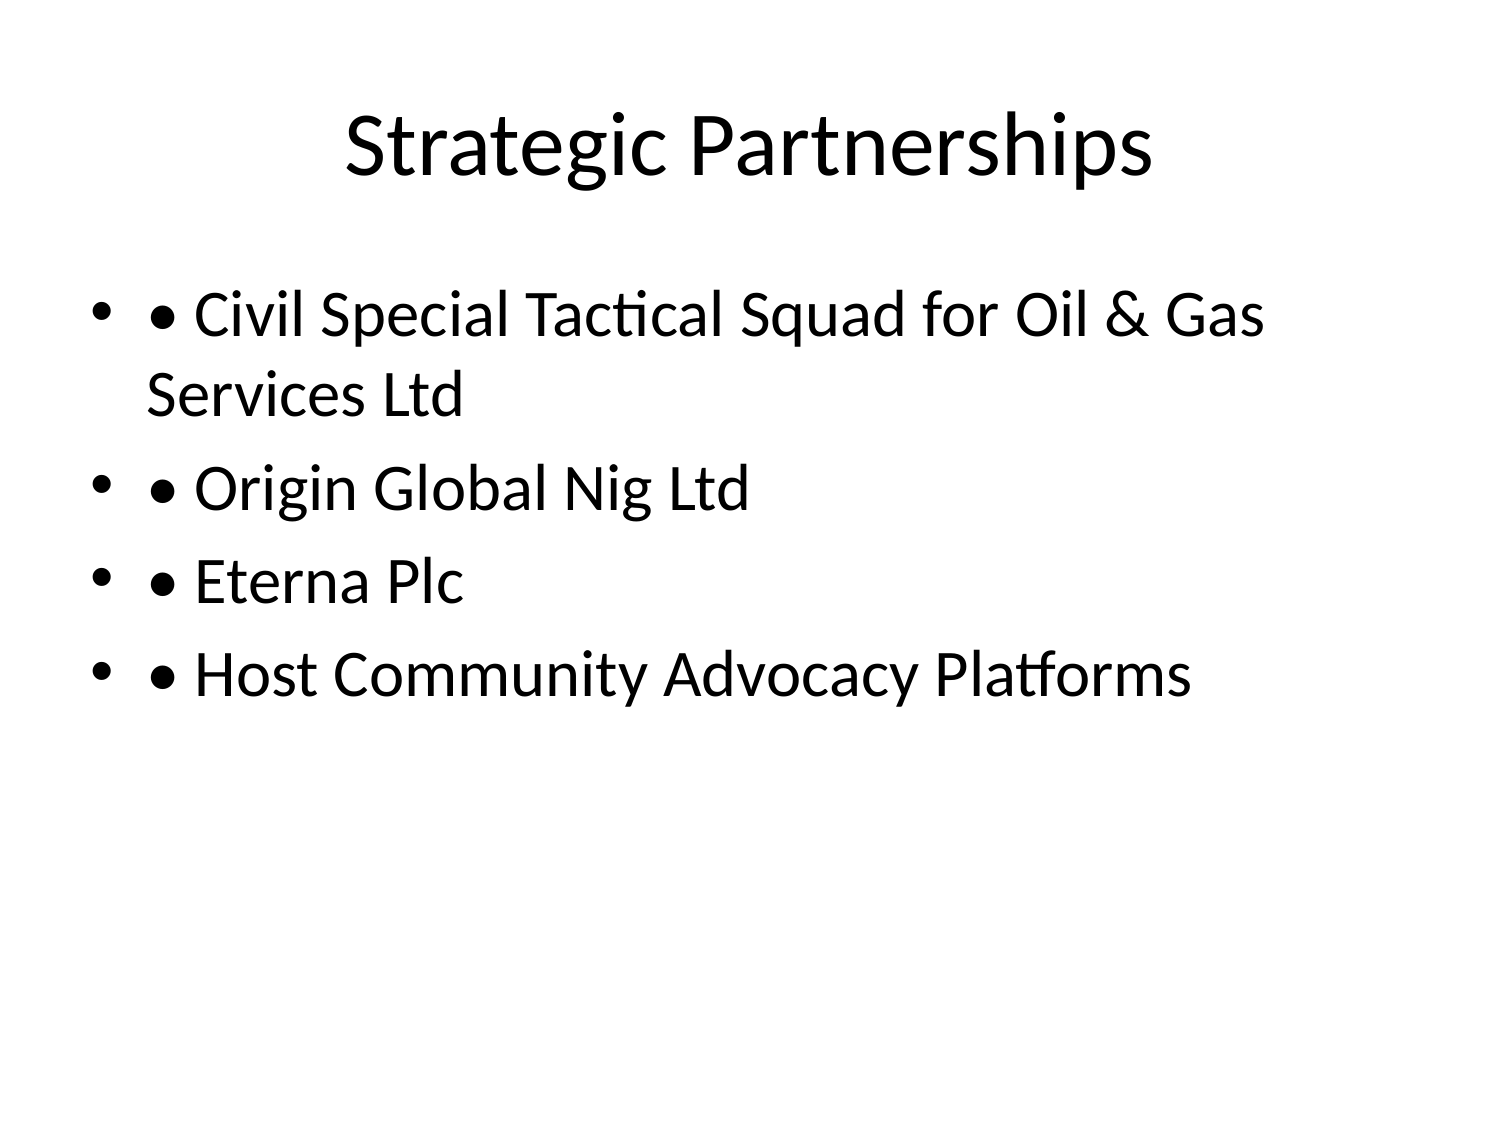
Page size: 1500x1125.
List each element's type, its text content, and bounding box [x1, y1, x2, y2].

list • Civil Special Tactical Squad for Oil & Gas Services Ltd • Origin Global Nig Ltd • Eterna Plc • Host Community Advocacy Platforms [75, 262, 1425, 1005]
title Strategic Partnerships [75, 45, 1425, 233]
